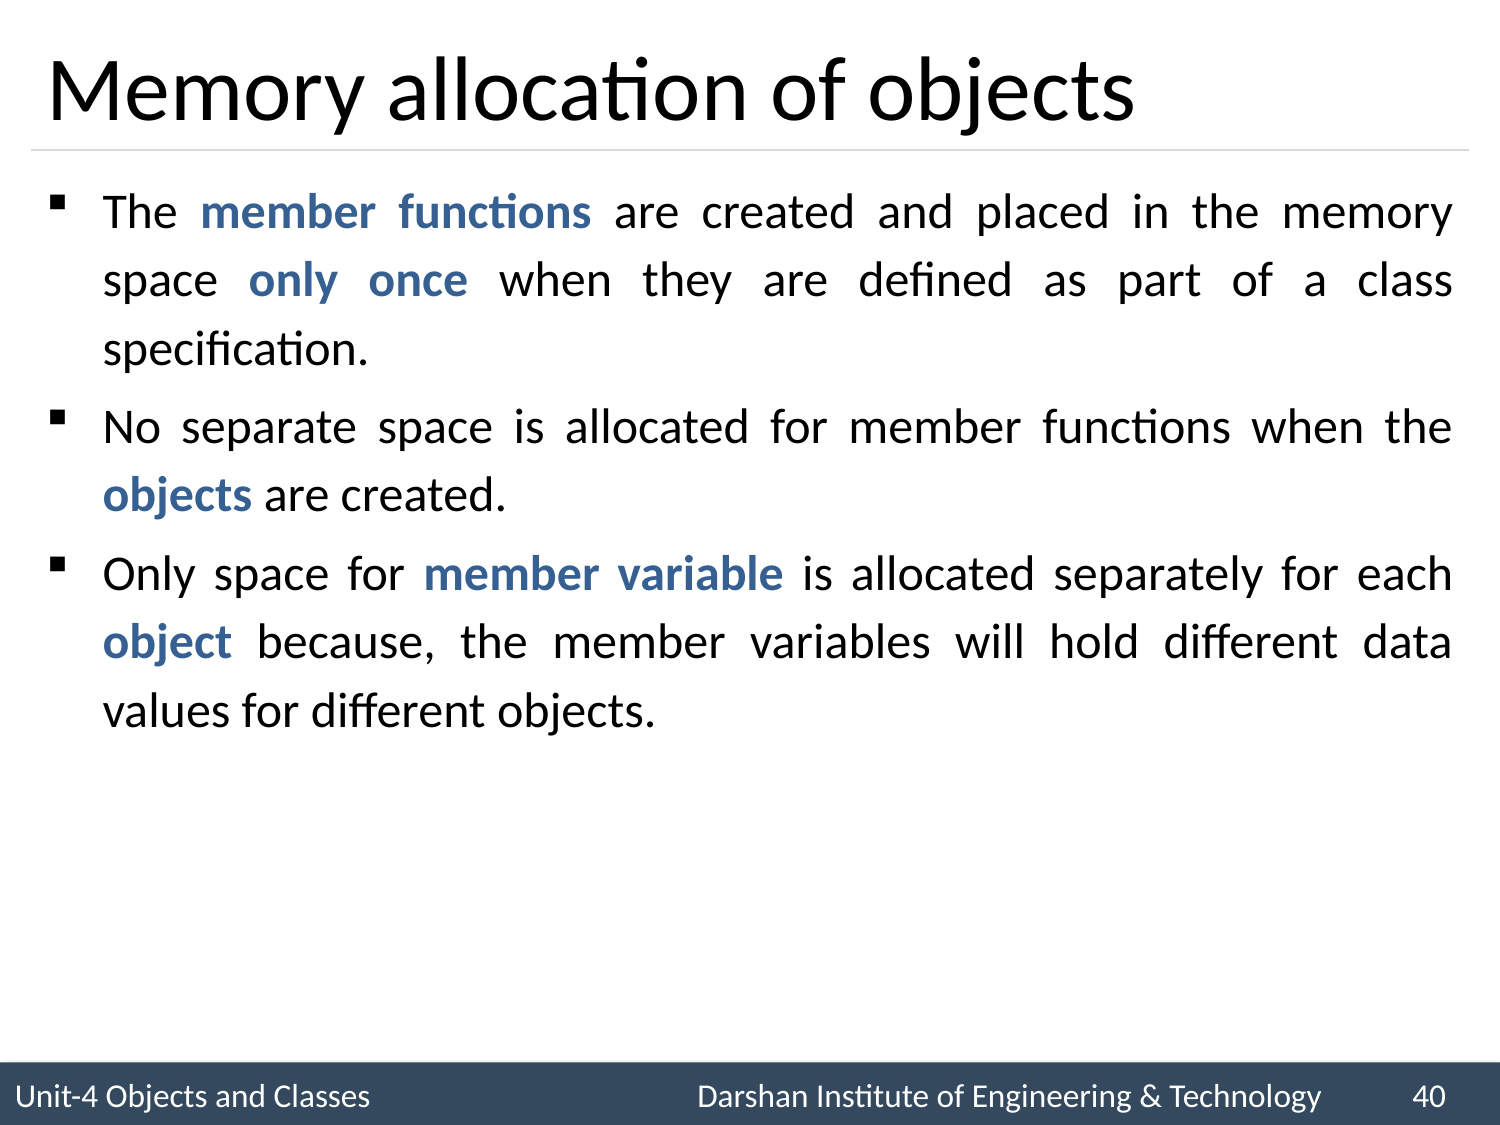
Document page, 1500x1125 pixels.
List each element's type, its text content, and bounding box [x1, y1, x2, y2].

list The member functions are created and placed in the memory space only once when they are defined as part of a class specification. No separate space is allocated for member functions when the objects are created. Only space for member variable is allocated separately for each object because, the member variables will hold different data values for different objects. [31, 162, 1469, 1038]
title Memory allocation of objects [31, 17, 1469, 150]
